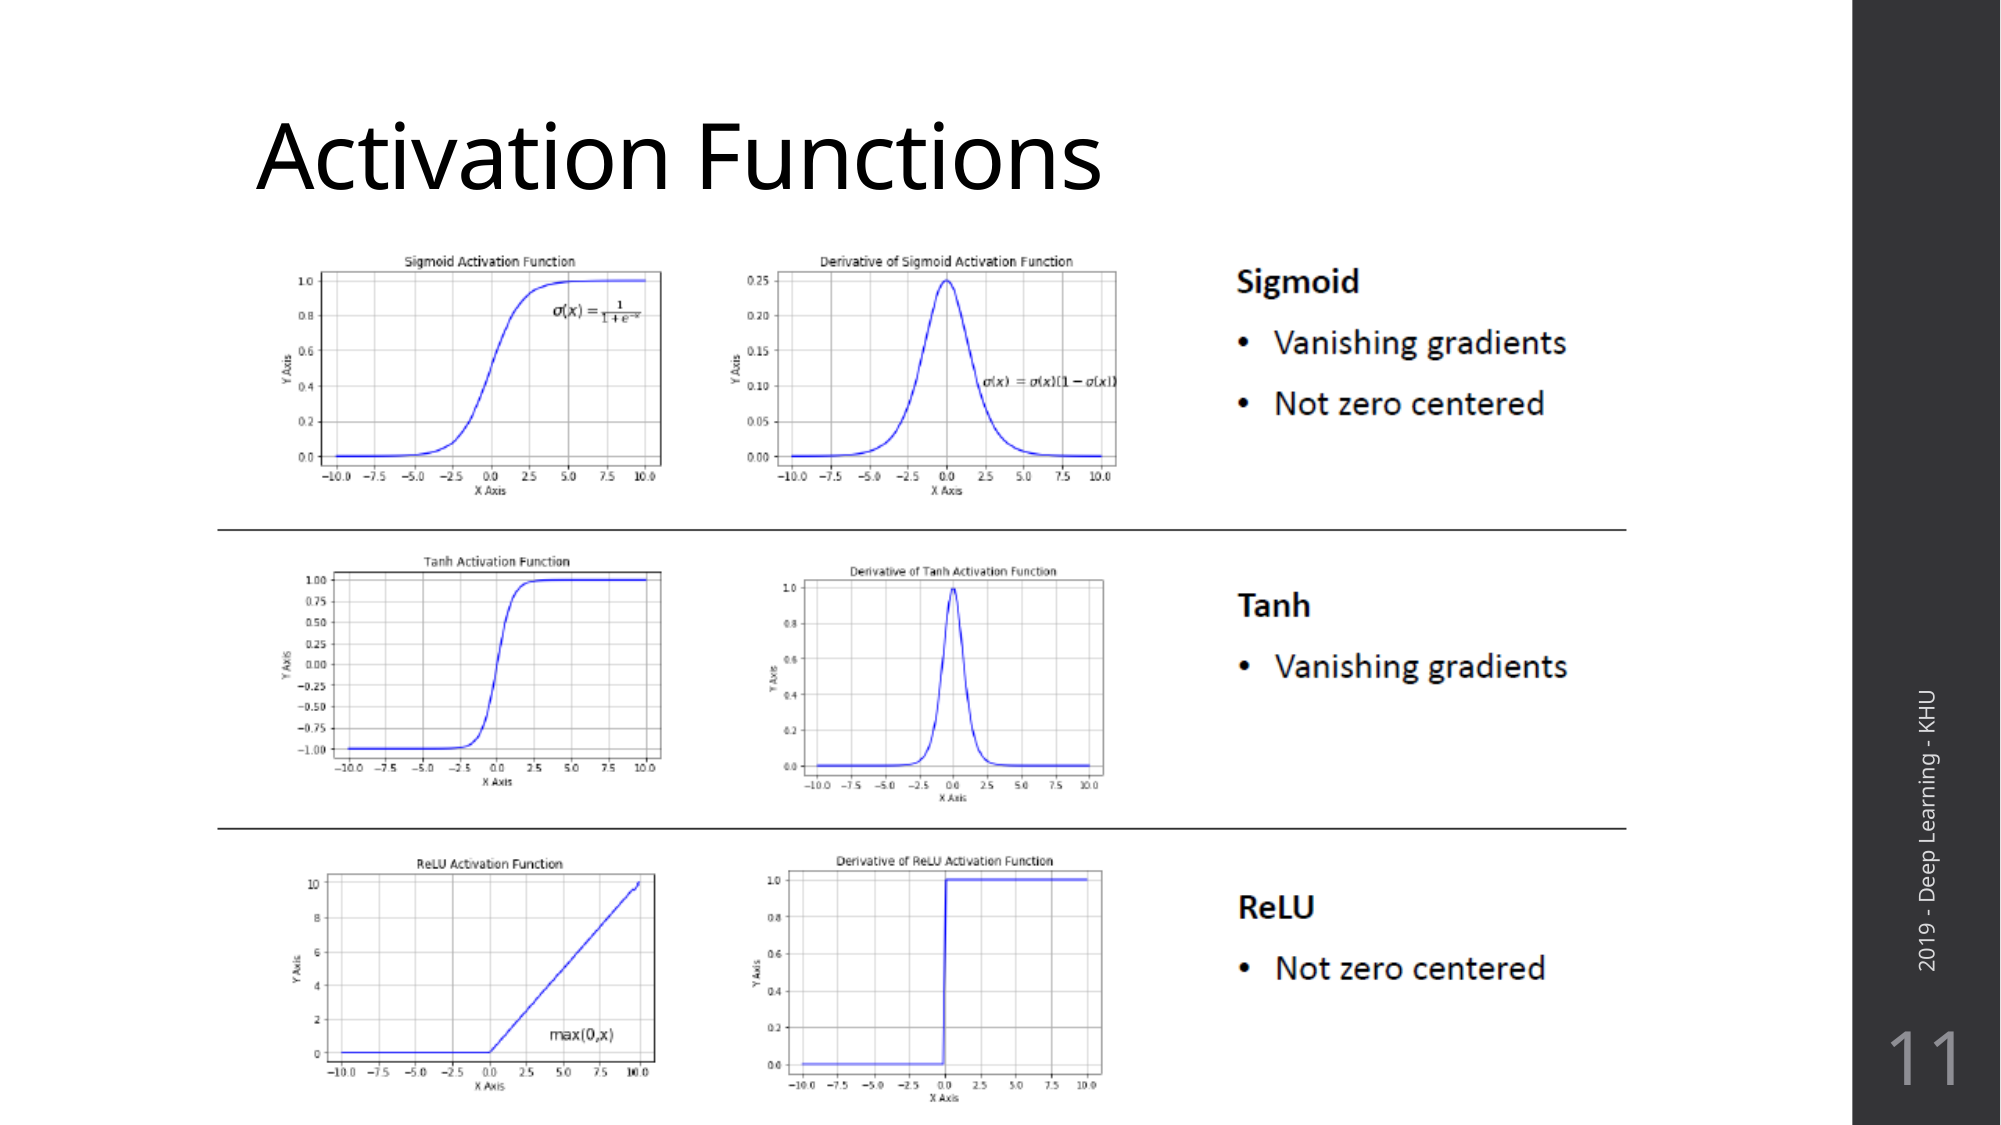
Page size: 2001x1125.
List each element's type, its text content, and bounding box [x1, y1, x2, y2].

slide_number 11 [1852, 1012, 2000, 1110]
footer 2019 - Deep Learning - KHU [1897, 400, 1958, 988]
picture [199, 236, 1658, 1113]
title Activation Functions [241, 0, 1832, 218]
